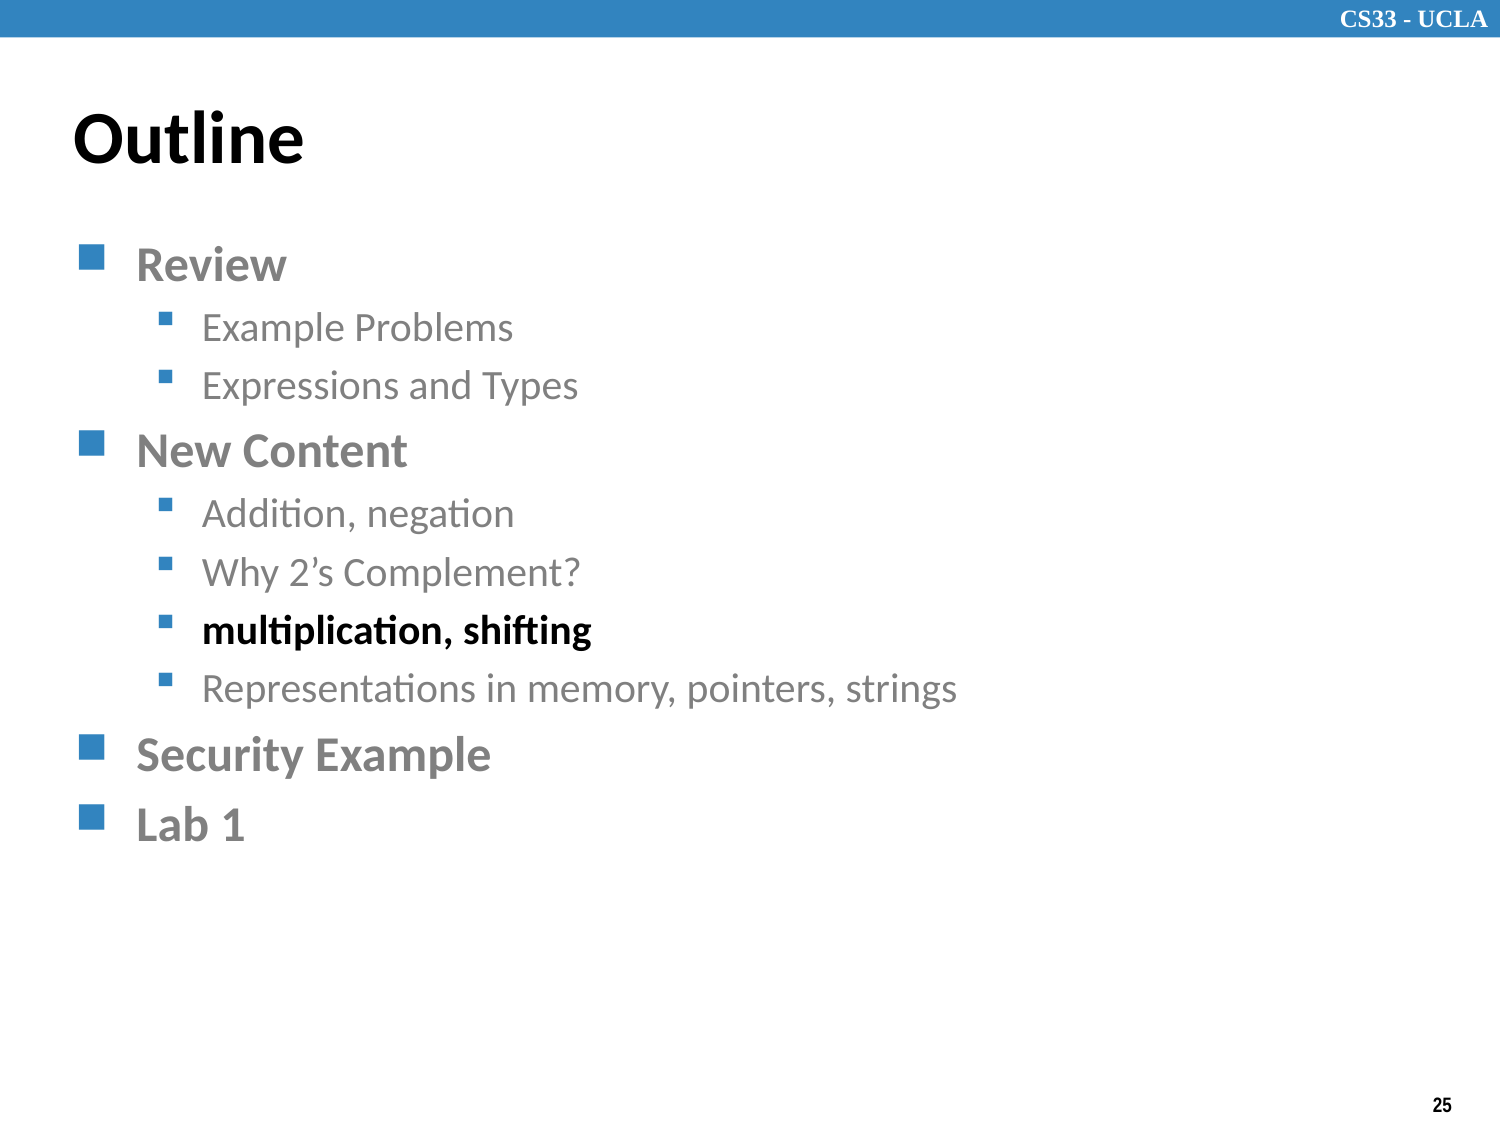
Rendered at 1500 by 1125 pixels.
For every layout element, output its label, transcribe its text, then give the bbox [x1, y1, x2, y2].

title Outline [58, 71, 1305, 197]
list Review Example Problems Expressions and Types New Content Addition, negation Why 2’s Complement? multiplication, shifting Representations in memory, pointers, strings Security Example Lab 1 [64, 223, 1361, 1040]
